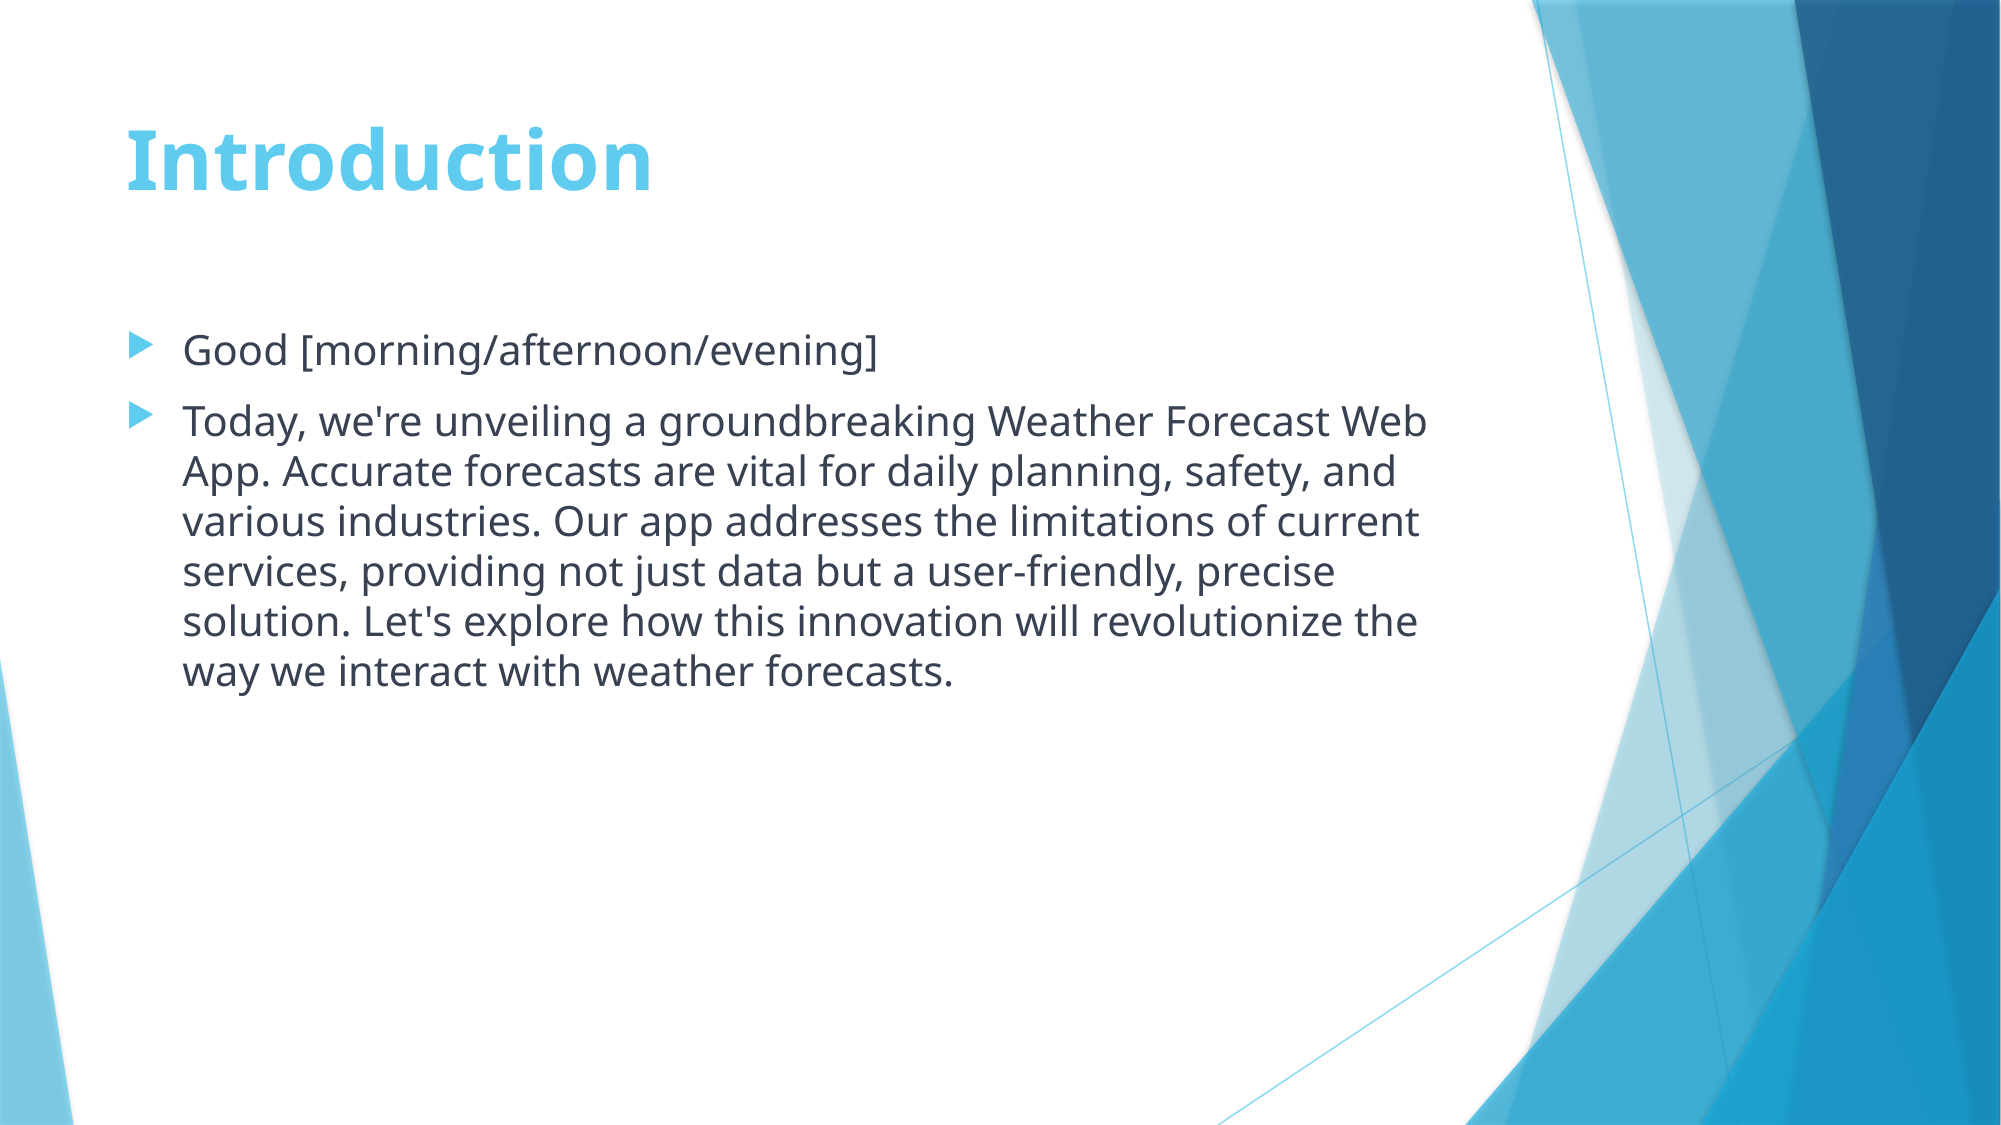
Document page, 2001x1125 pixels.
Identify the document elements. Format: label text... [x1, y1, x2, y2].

title Introduction [111, 99, 1522, 316]
list Good [morning/afternoon/evening] Today, we're unveiling a groundbreaking Weather Forecast Web App. Accurate forecasts are vital for daily planning, safety, and various industries. Our app addresses the limitations of current services, providing not just data but a user-friendly, precise solution. Let's explore how this innovation will revolutionize the way we interact with weather forecasts. [111, 316, 1522, 809]
